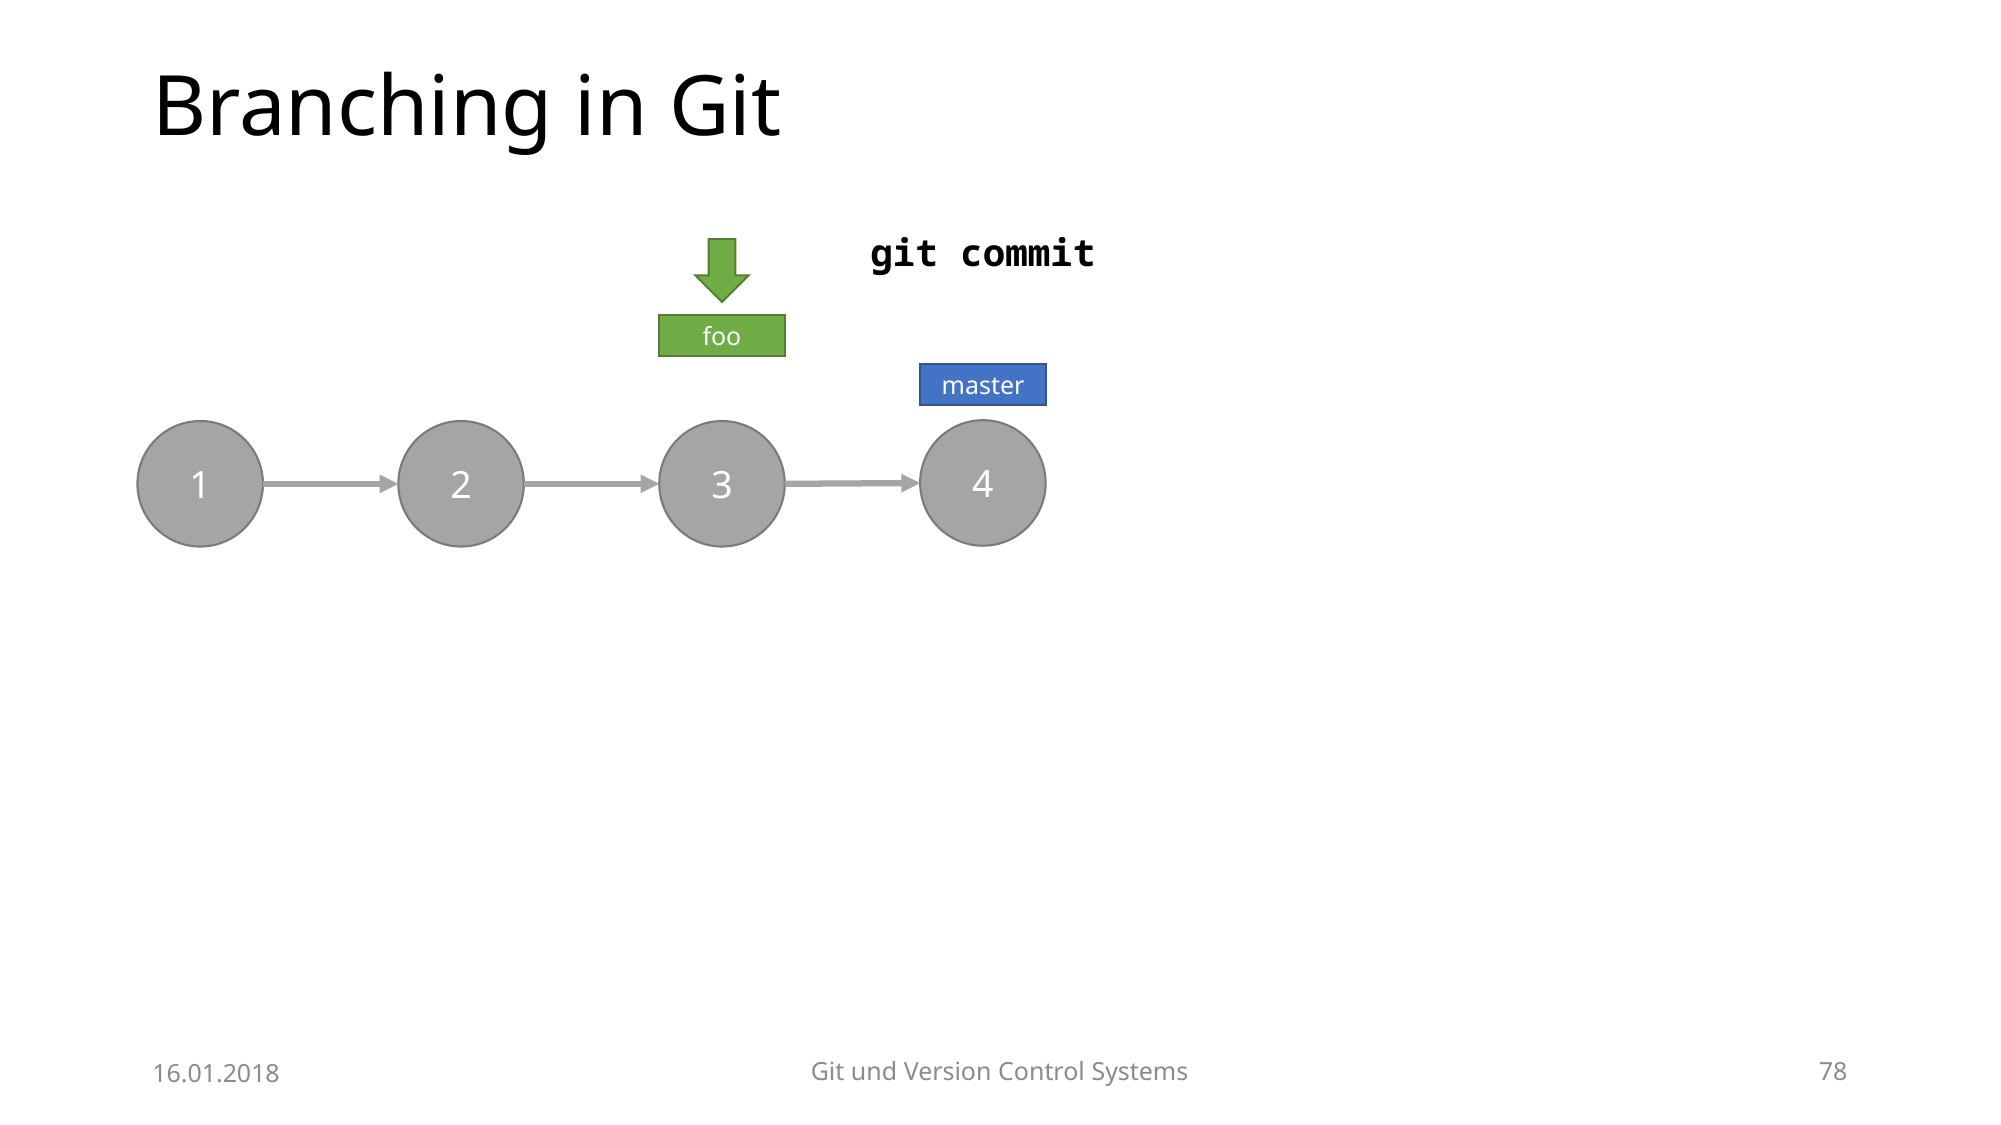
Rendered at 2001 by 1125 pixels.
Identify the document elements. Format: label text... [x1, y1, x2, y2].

text_box git commit [855, 221, 1111, 282]
footer Git und Version Control Systems [662, 1042, 1338, 1103]
text_box [692, 238, 752, 304]
text_box foo [658, 314, 786, 357]
text_box 2 [397, 419, 525, 548]
slide_number 78 [1412, 1042, 1863, 1103]
text_box 1 [136, 419, 264, 548]
text_box master [919, 363, 1047, 406]
text_box 4 [919, 419, 1047, 547]
text_box 3 [658, 419, 786, 548]
title Branching in Git [137, 42, 1863, 175]
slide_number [137, 1042, 588, 1103]
